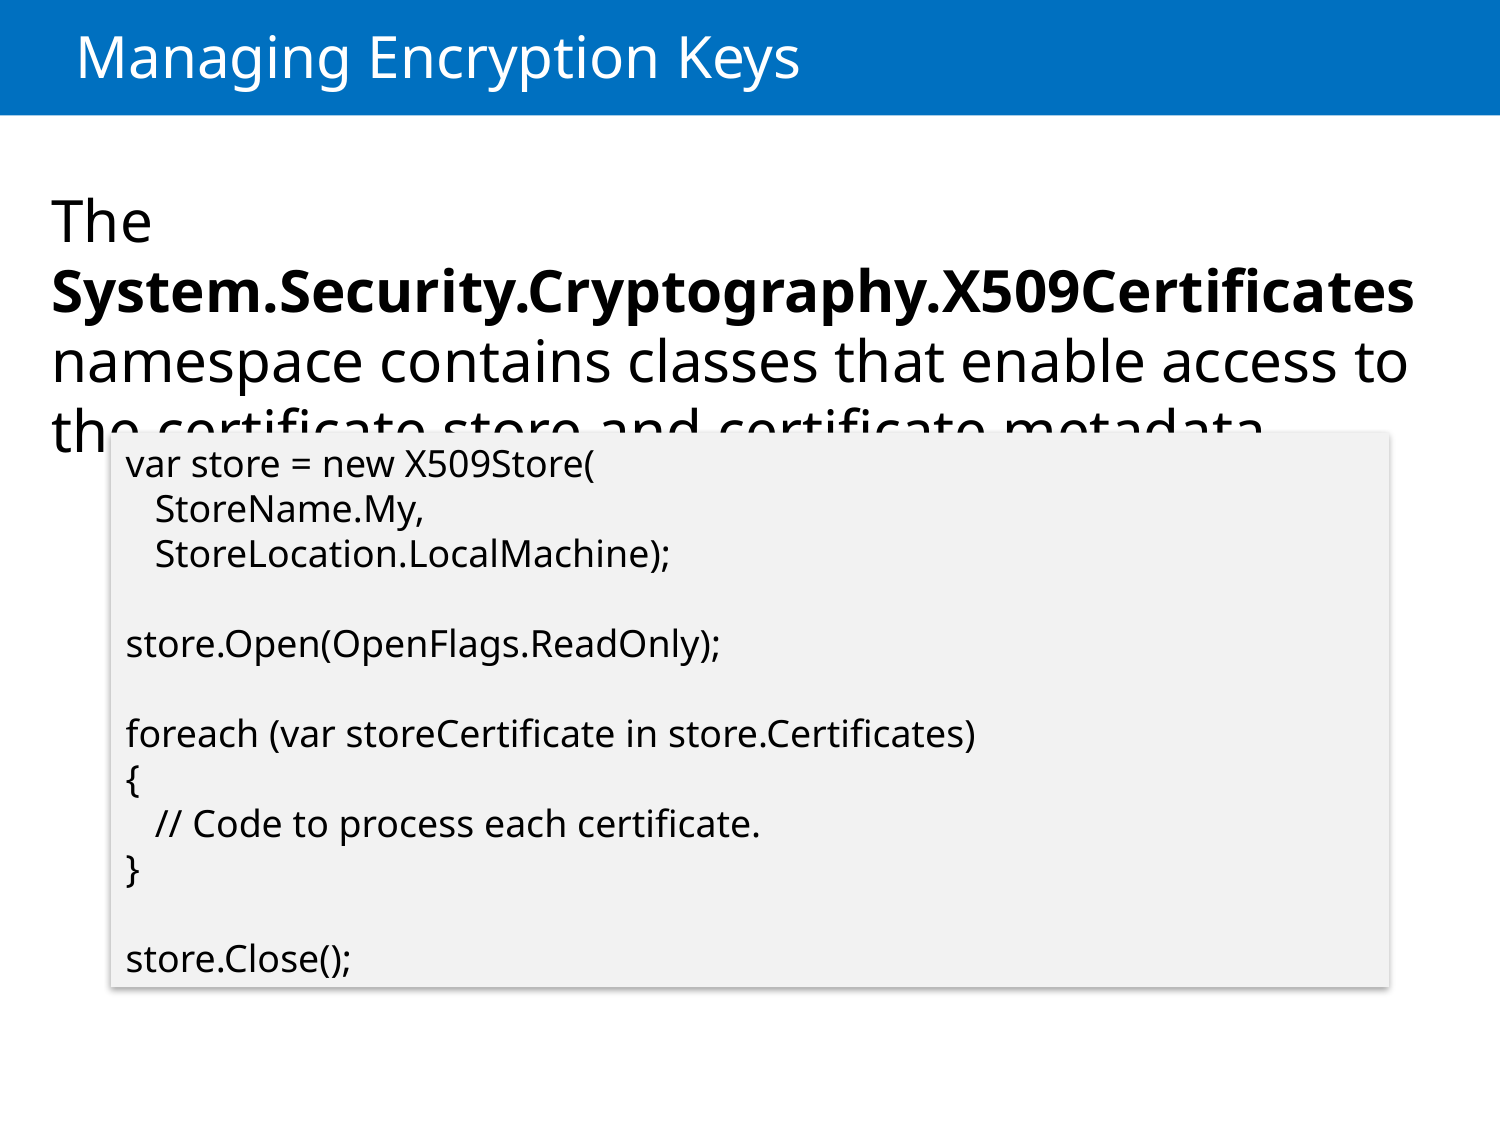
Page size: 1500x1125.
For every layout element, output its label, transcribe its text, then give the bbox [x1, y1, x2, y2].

text_box The System.Security.Cryptography.X509Certificates namespace contains classes that enable access to the certificate store and certificate metadata [51, 184, 1468, 905]
title Managing Encryption Keys [75, 0, 1351, 122]
text_box var store = new X509Store( StoreName.My, StoreLocation.LocalMachine); store.Open(OpenFlags.ReadOnly); foreach (var storeCertificate in store.Certificates) { // Code to process each certificate. } store.Close(); [110, 432, 1390, 988]
